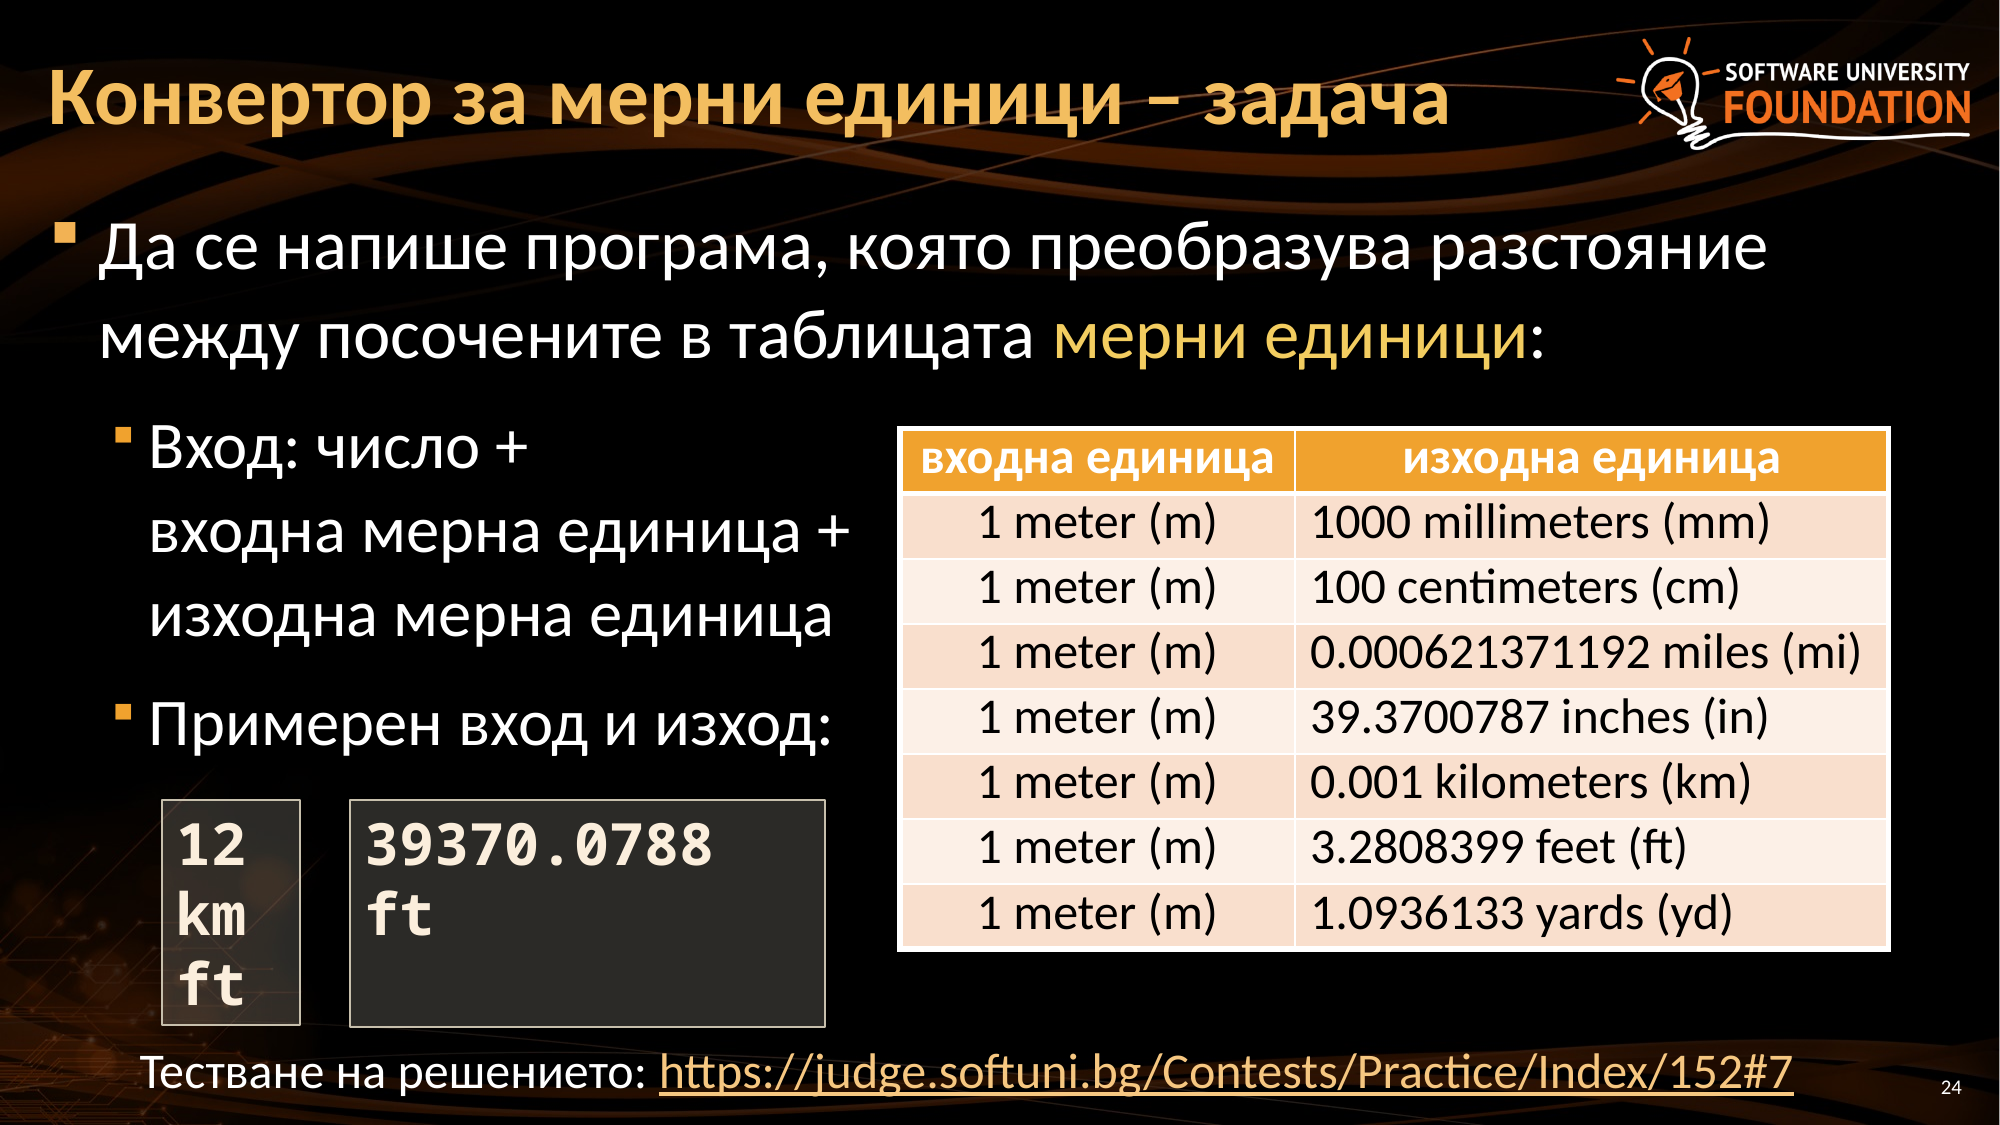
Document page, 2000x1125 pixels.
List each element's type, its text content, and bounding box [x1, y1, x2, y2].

text_box 39370.0788 ft [349, 800, 825, 1028]
table_header изходна единица [1296, 431, 1886, 491]
table_cell 1 meter (m) [903, 496, 1294, 558]
table_header входна единица [903, 431, 1294, 491]
table_cell 1.0936133 yards (yd) [1296, 885, 1886, 946]
table_cell 1 meter (m) [903, 885, 1294, 946]
table_cell 39.3700787 inches (in) [1296, 690, 1886, 753]
table_cell 100 centimeters (cm) [1296, 560, 1886, 623]
table_cell 3.2808399 feet (ft) [1296, 820, 1886, 883]
text_box 12 km ft [162, 800, 300, 1025]
table_cell 1000 millimeters (mm) [1296, 496, 1886, 558]
list Да се напише програма, която преобразува разстояние между посочените в таблицата мерни единици: Вход: число + входна мерна единица + изходна мерна единица Примерен вход и изход: [31, 188, 1968, 1103]
table_cell 1 meter (m) [903, 560, 1294, 623]
table_cell 0.001 kilometers (km) [1296, 755, 1886, 818]
table_cell 0.000621371192 miles (mi) [1296, 625, 1886, 688]
table_cell 1 meter (m) [903, 755, 1294, 818]
table_cell 1 meter (m) [903, 820, 1294, 883]
table_cell 1 meter (m) [903, 625, 1294, 688]
table_cell 1 meter (m) [903, 690, 1294, 753]
title Конвертор за мерни единици – задача [30, 6, 1602, 189]
text_box Тестване на решението: https://judge.softuni.bg/Contests/Practice/Index/152#7 [124, 1031, 1875, 1107]
picture [0, 0, 2000, 1125]
